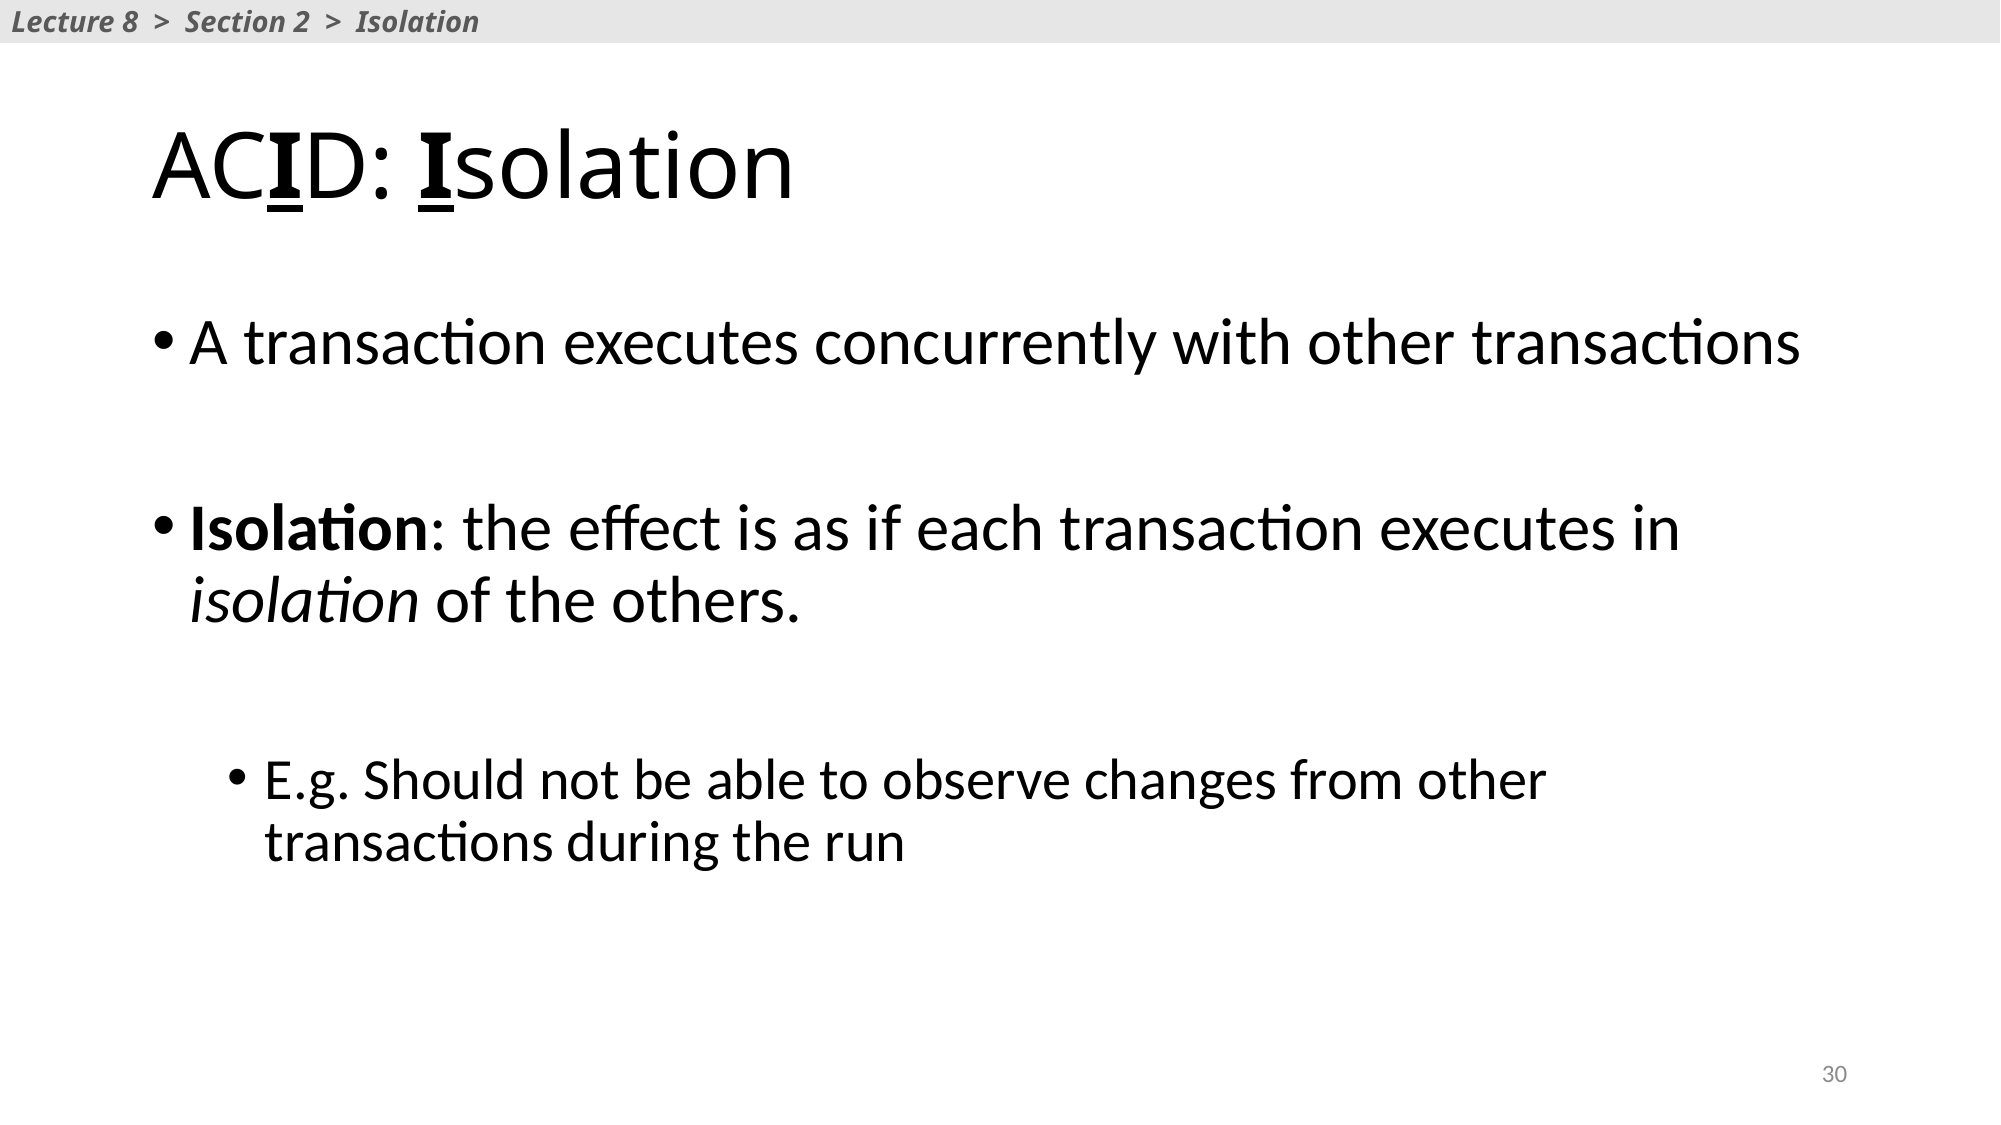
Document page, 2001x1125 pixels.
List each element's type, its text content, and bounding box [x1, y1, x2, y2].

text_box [0, 0, 2000, 47]
title ACID: Isolation [137, 59, 1863, 278]
slide_number 30 [1412, 1042, 1863, 1103]
list A transaction executes concurrently with other transactions Isolation: the effect is as if each transaction executes in isolation of the others. E.g. Should not be able to observe changes from other transactions during the run [137, 299, 1863, 1014]
